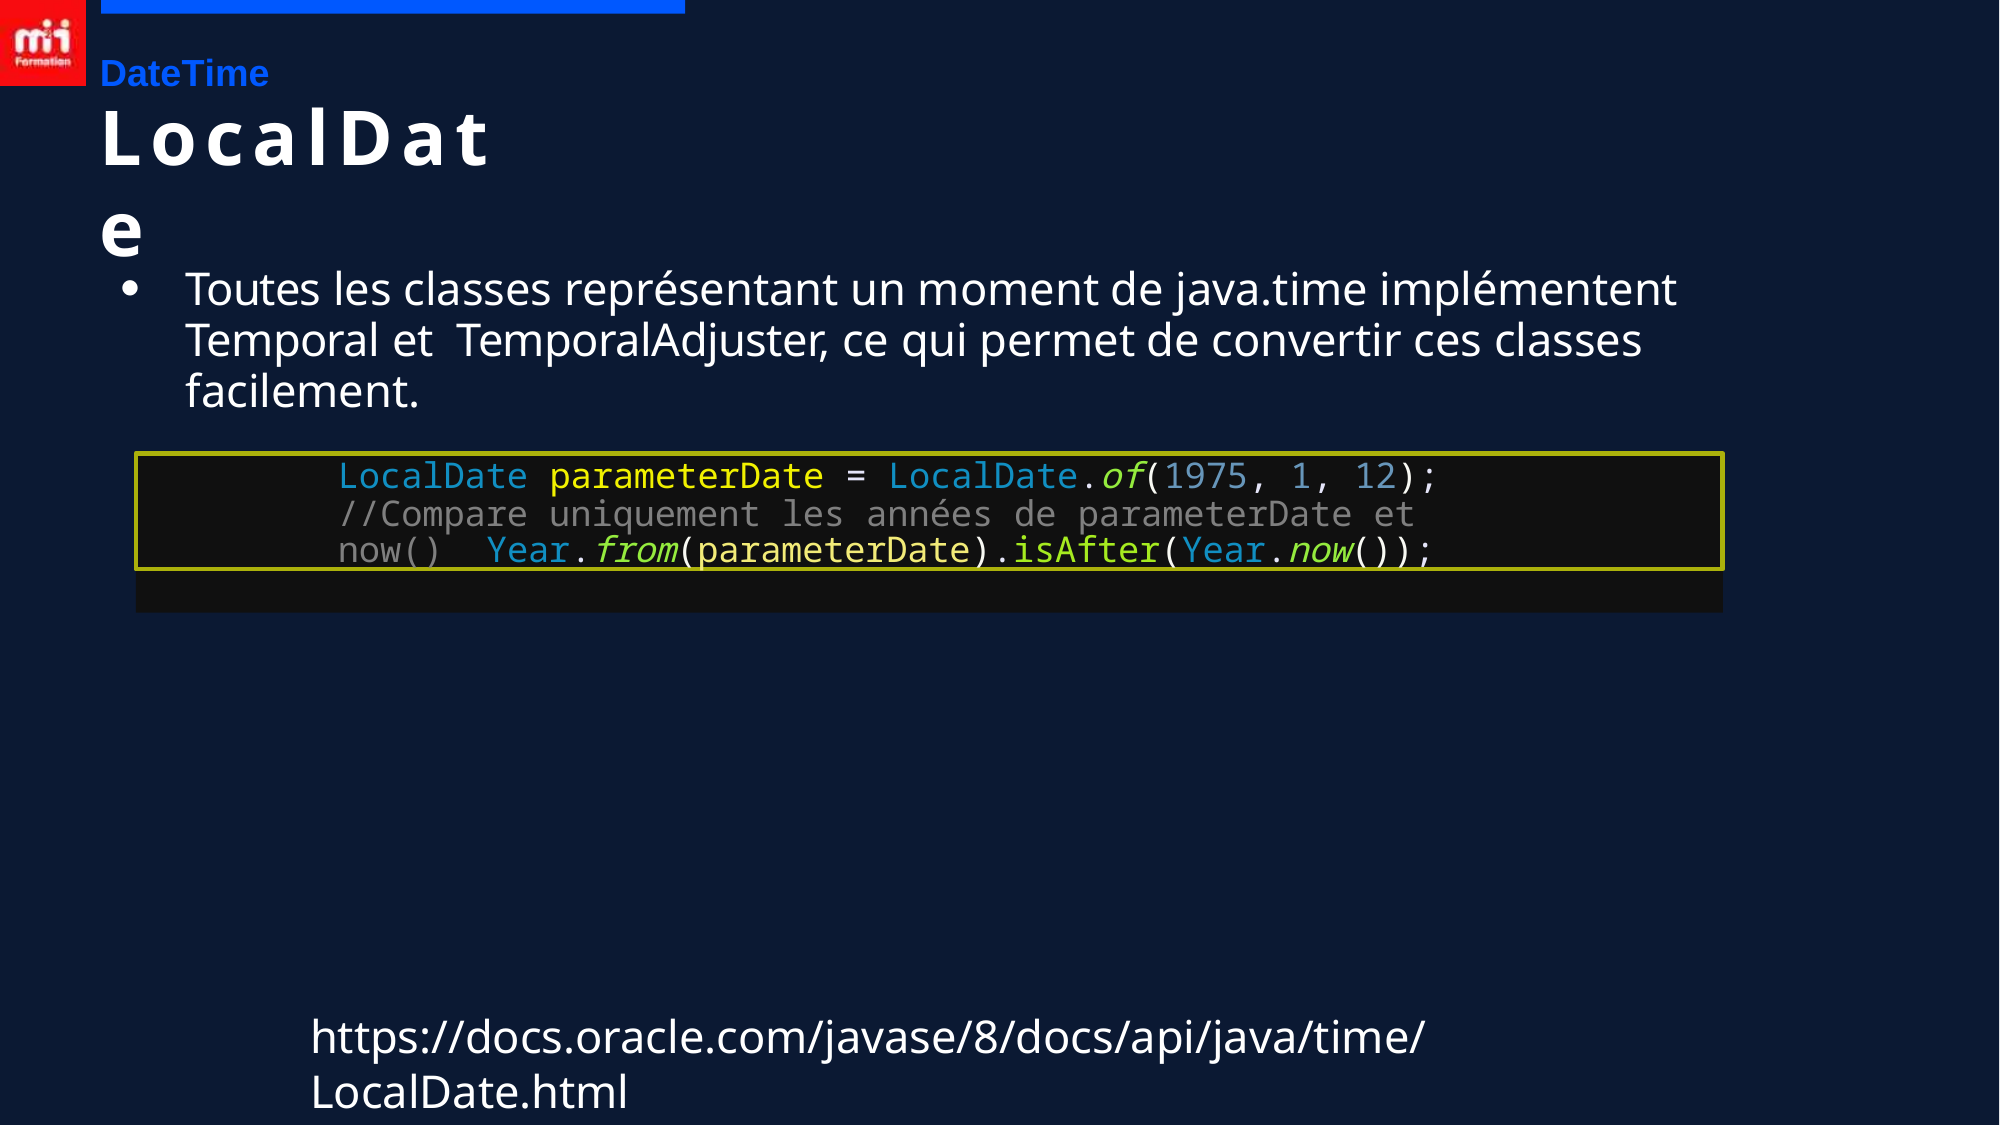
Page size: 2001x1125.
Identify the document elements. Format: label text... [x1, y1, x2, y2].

text_box [135, 570, 1723, 613]
text_box DateTime [97, 45, 272, 87]
text_box LocalDate parameterDate = LocalDate.of(1975, 1, 12); //Compare uniquement les années de parameterDate et now() Year.from(parameterDate).isAfter(Year.now()); [135, 453, 1723, 570]
picture [0, 0, 86, 86]
text_box Toutes les classes représentant un moment de java.time implémentent Temporal et TemporalAdjuster, ce qui permet de convertir ces classes facilement. [183, 256, 1849, 416]
text_box https://docs.oracle.com/javase/8/docs/api/java/time/LocalDate.html [307, 1006, 1648, 1118]
text_box ● [118, 270, 141, 298]
title LocalDate [97, 87, 526, 279]
